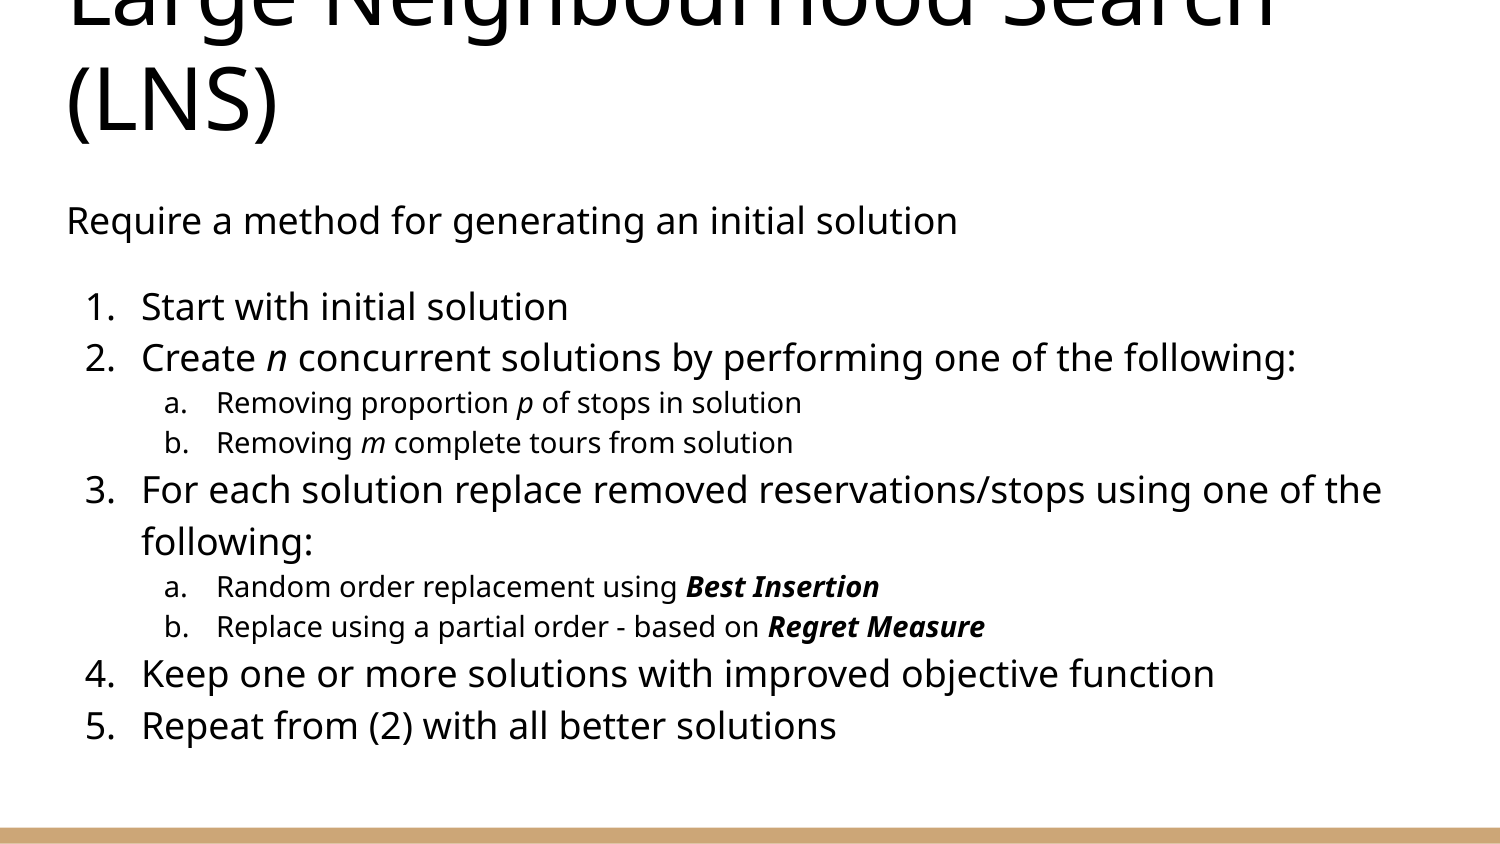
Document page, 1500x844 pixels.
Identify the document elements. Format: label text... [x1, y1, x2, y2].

list Require a method for generating an initial solution Start with initial solution Create n concurrent solutions by performing one of the following: Removing proportion p of stops in solution Removing m complete tours from solution For each solution replace removed reservations/stops using one of the following: Random order replacement using Best Insertion Replace using a partial order - based on Regret Measure Keep one or more solutions with improved objective function Repeat from (2) with all better solutions [51, 175, 1449, 792]
title Large Neighbourhood Search (LNS) [51, 26, 1449, 163]
